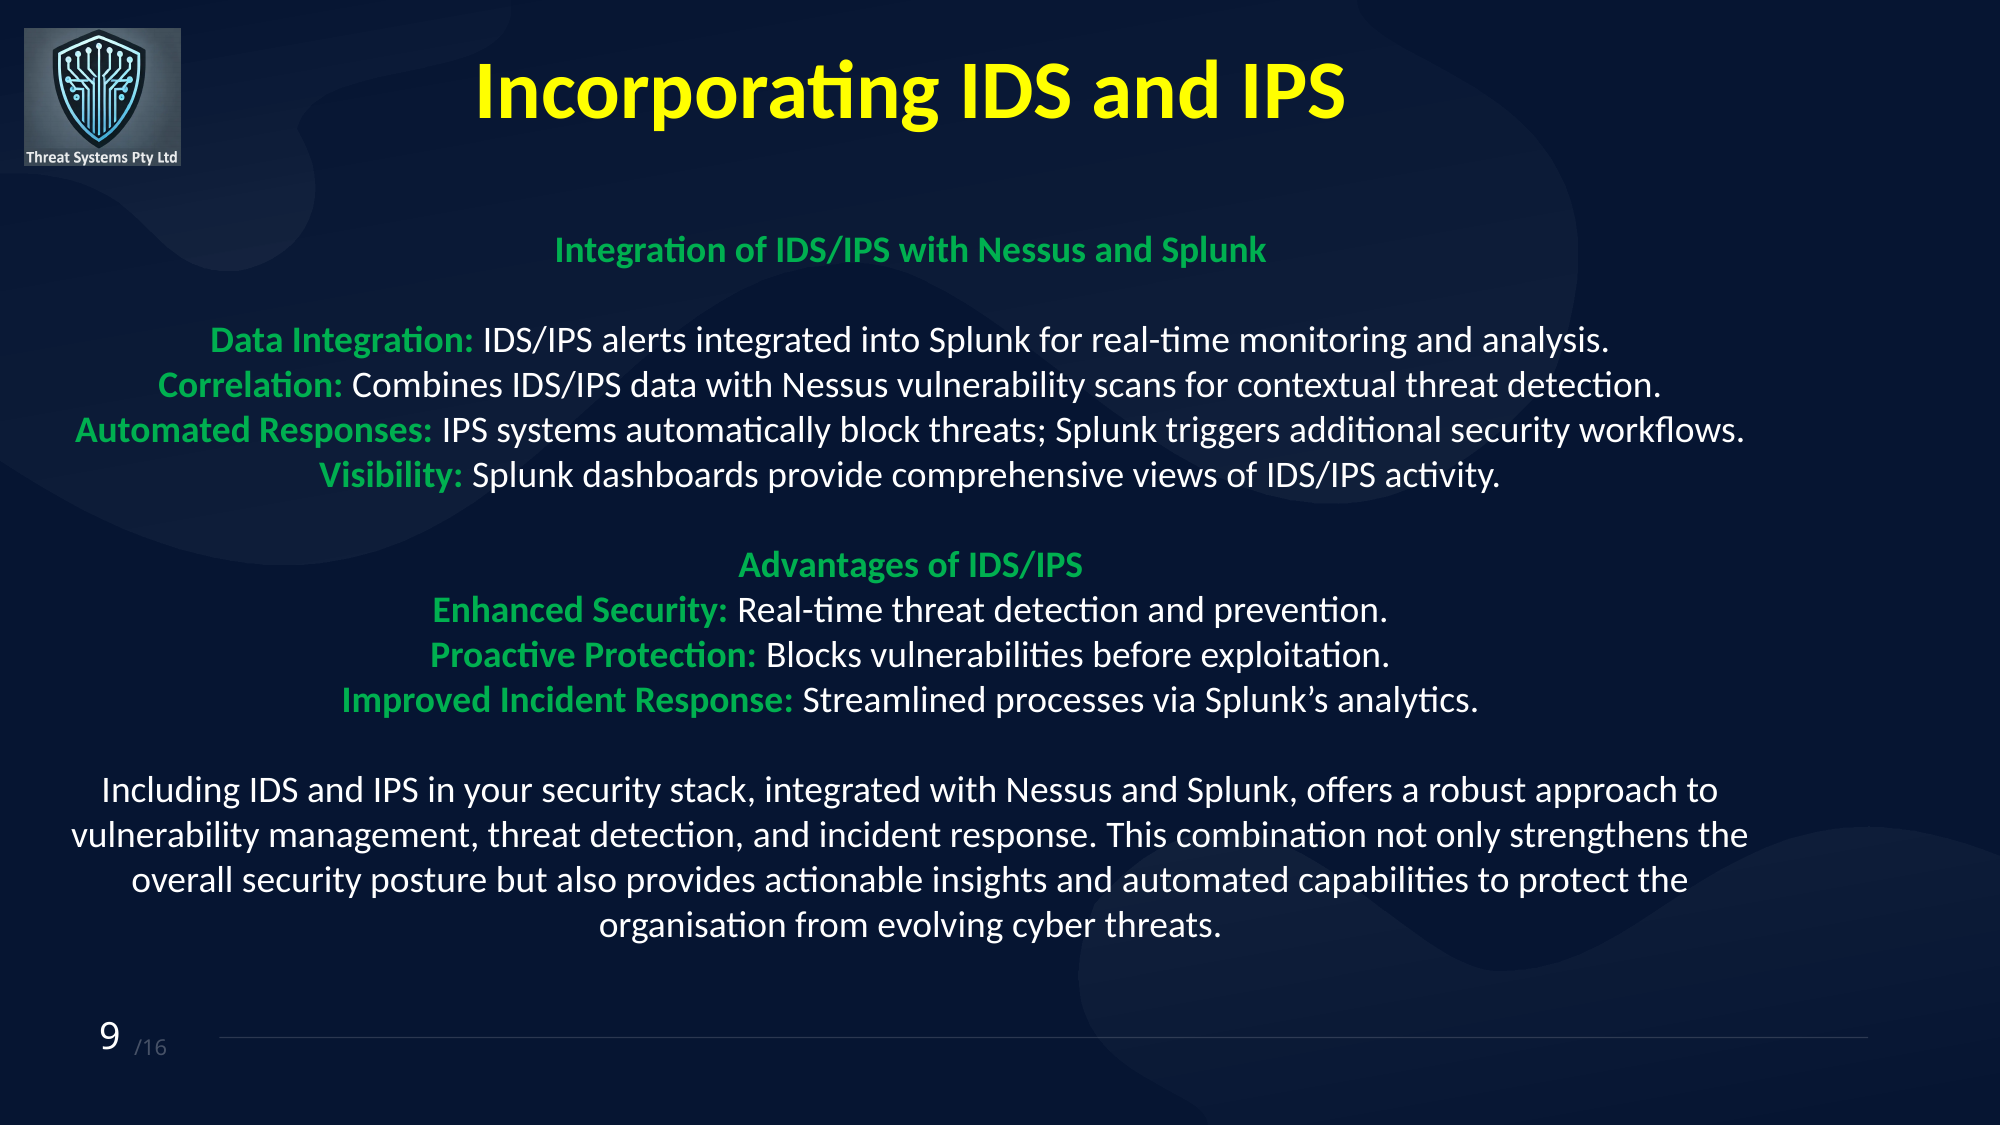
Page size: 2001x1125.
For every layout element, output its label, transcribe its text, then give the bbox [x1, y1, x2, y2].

picture [23, 28, 181, 166]
text_box Incorporating IDS and IPS Integration of IDS/IPS with Nessus and Splunk Data Integration: IDS/IPS alerts integrated into Splunk for real-time monitoring and analysis. Correlation: Combines IDS/IPS data with Nessus vulnerability scans for contextual threat detection. Automated Responses: IPS systems automatically block threats; Splunk triggers additional security workflows. Visibility: Splunk dashboards provide comprehensive views of IDS/IPS activity. Advantages of IDS/IPS Enhanced Security: Real-time threat detection and prevention. Proactive Protection: Blocks vulnerabilities before exploitation. Improved Incident Response: Streamlined processes via Splunk’s analytics. Including IDS and IPS in your security stack, integrated with Nessus and Splunk, offers a robust approach to vulnerability management, threat detection, and incident response. This combination not only strengthens the overall security posture but also provides actionable insights and automated capabilities to protect the organisation from evolving cyber threats. [23, 27, 1799, 1125]
